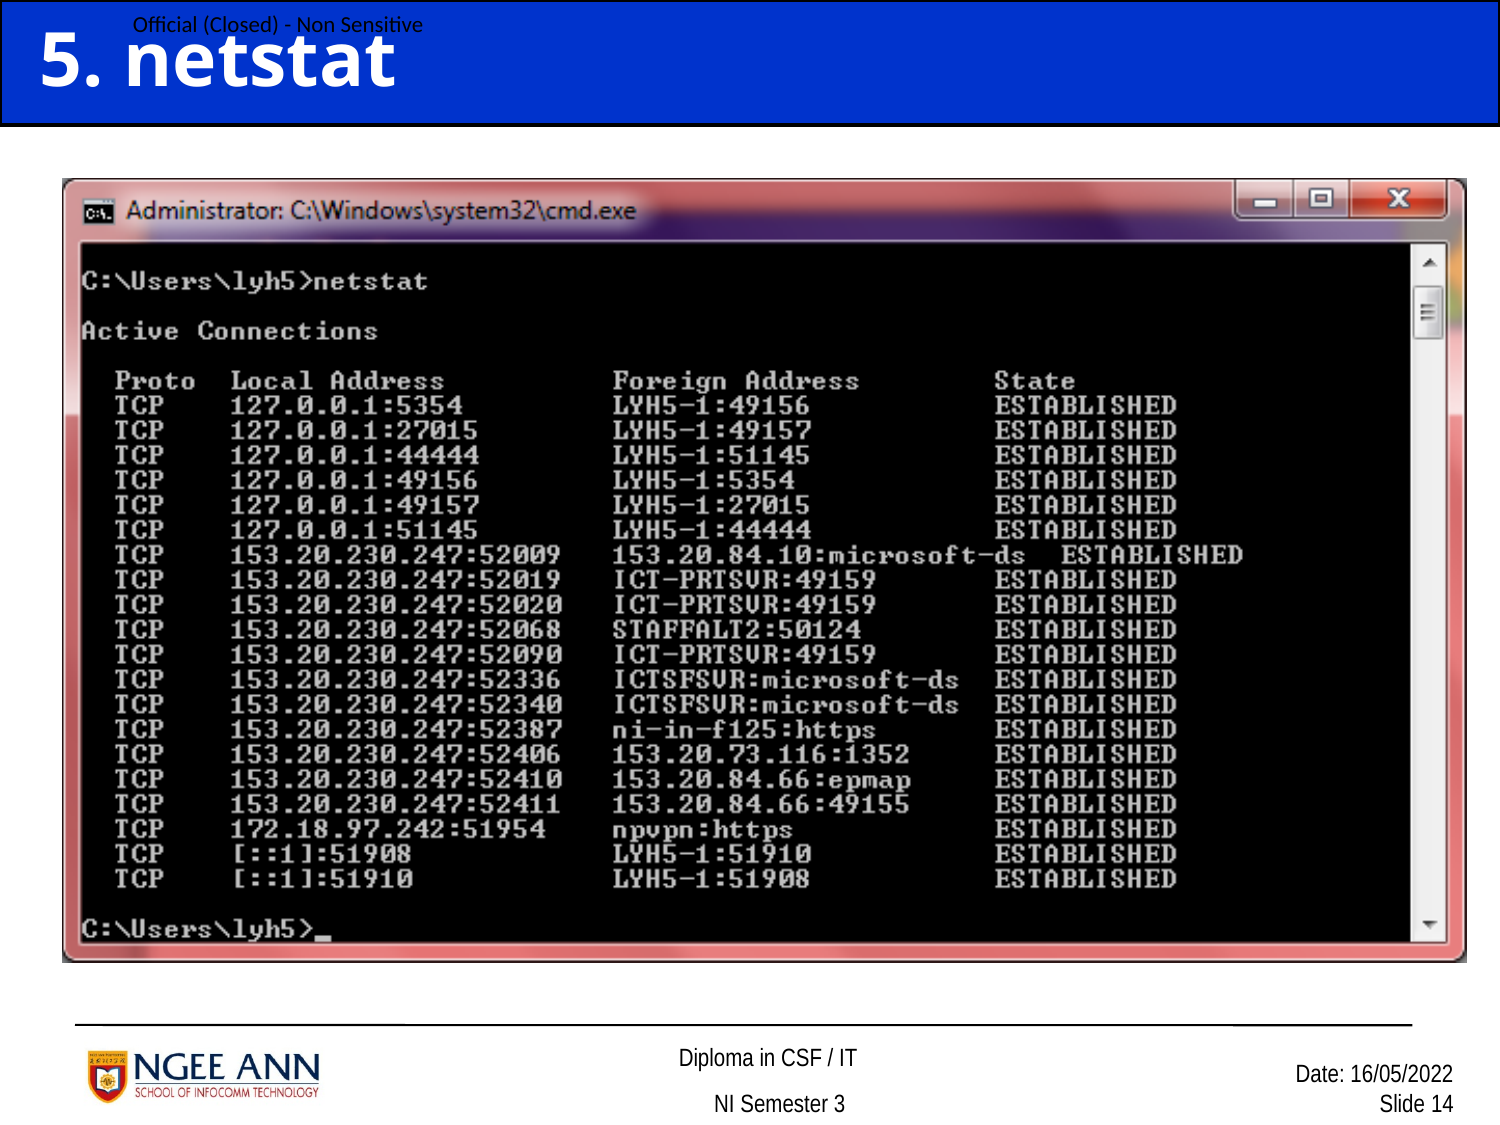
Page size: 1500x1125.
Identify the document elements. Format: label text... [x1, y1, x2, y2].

picture [62, 1028, 344, 1125]
title 5. netstat [24, 0, 1500, 113]
picture [62, 178, 1467, 963]
